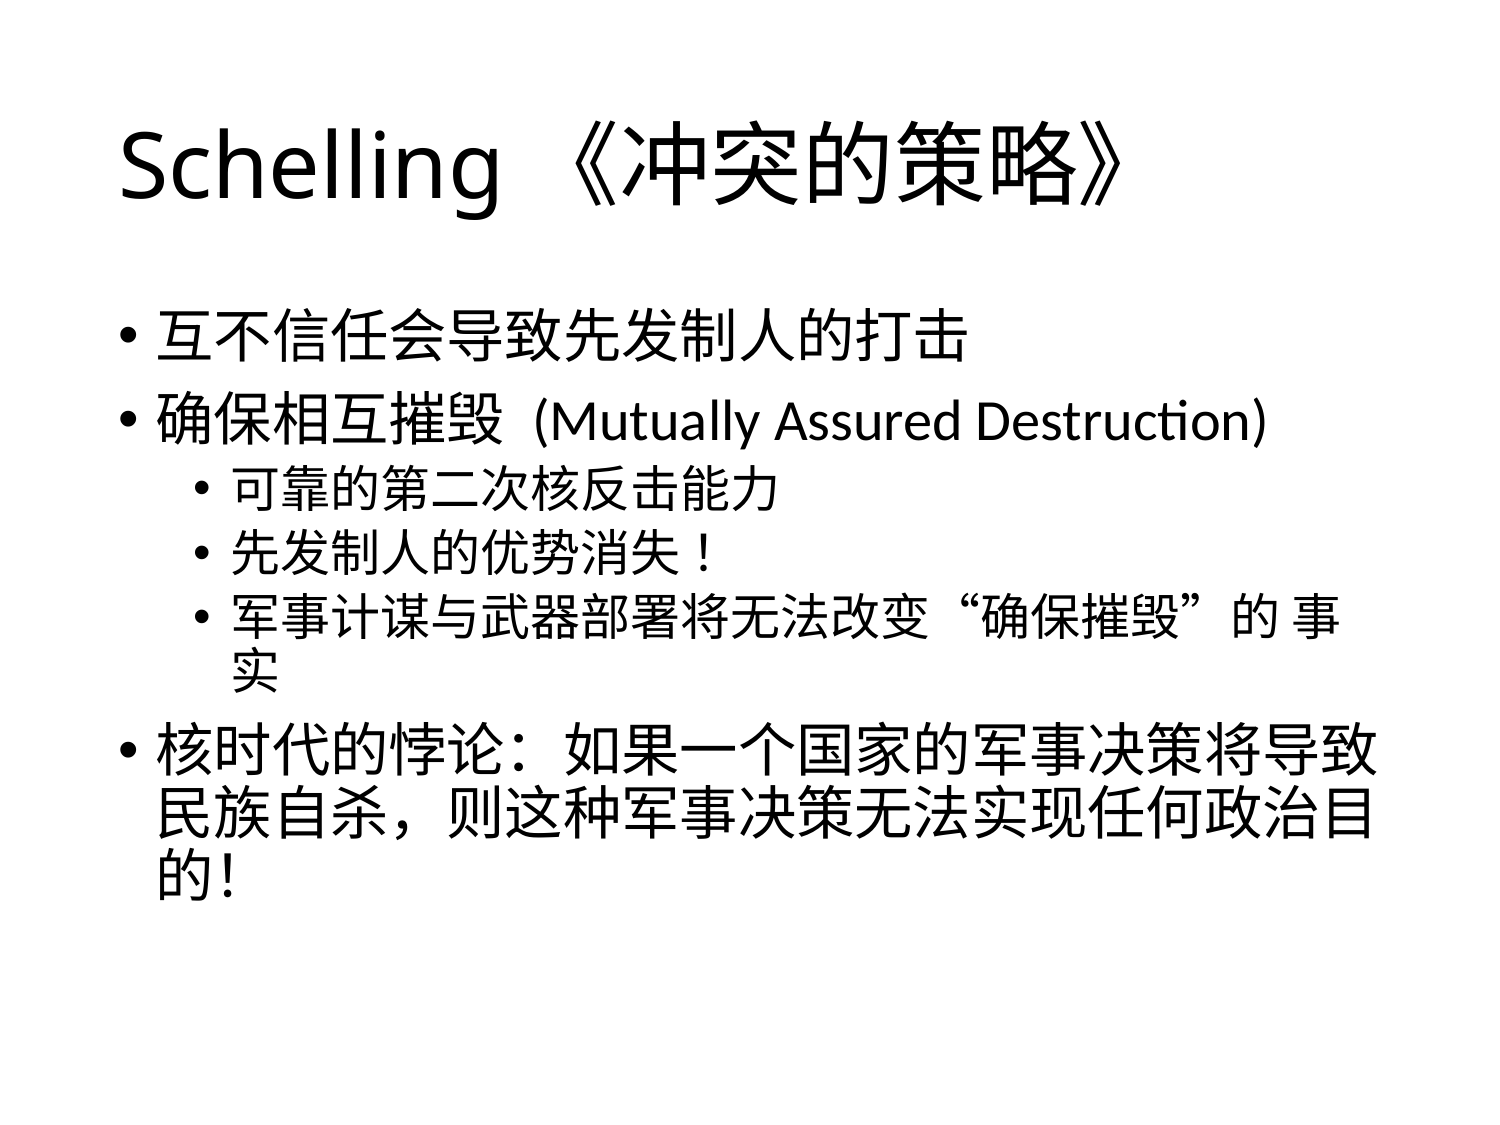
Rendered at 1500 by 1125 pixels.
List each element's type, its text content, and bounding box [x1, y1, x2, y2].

title Schelling《冲突的策略》 [103, 59, 1397, 278]
list 互不信任会导致先发制人的打击 确保相互摧毁 (Mutually Assured Destruction) 可靠的第二次核反击能力 先发制人的优势消失 ！ 军事计谋与武器部署将无法改变“确保摧毁”的 事实 核时代的悖论：如果一个国家的军事决策将导致民族自杀，则这种军事决策无法实现任何政治目的！ [103, 299, 1397, 1014]
